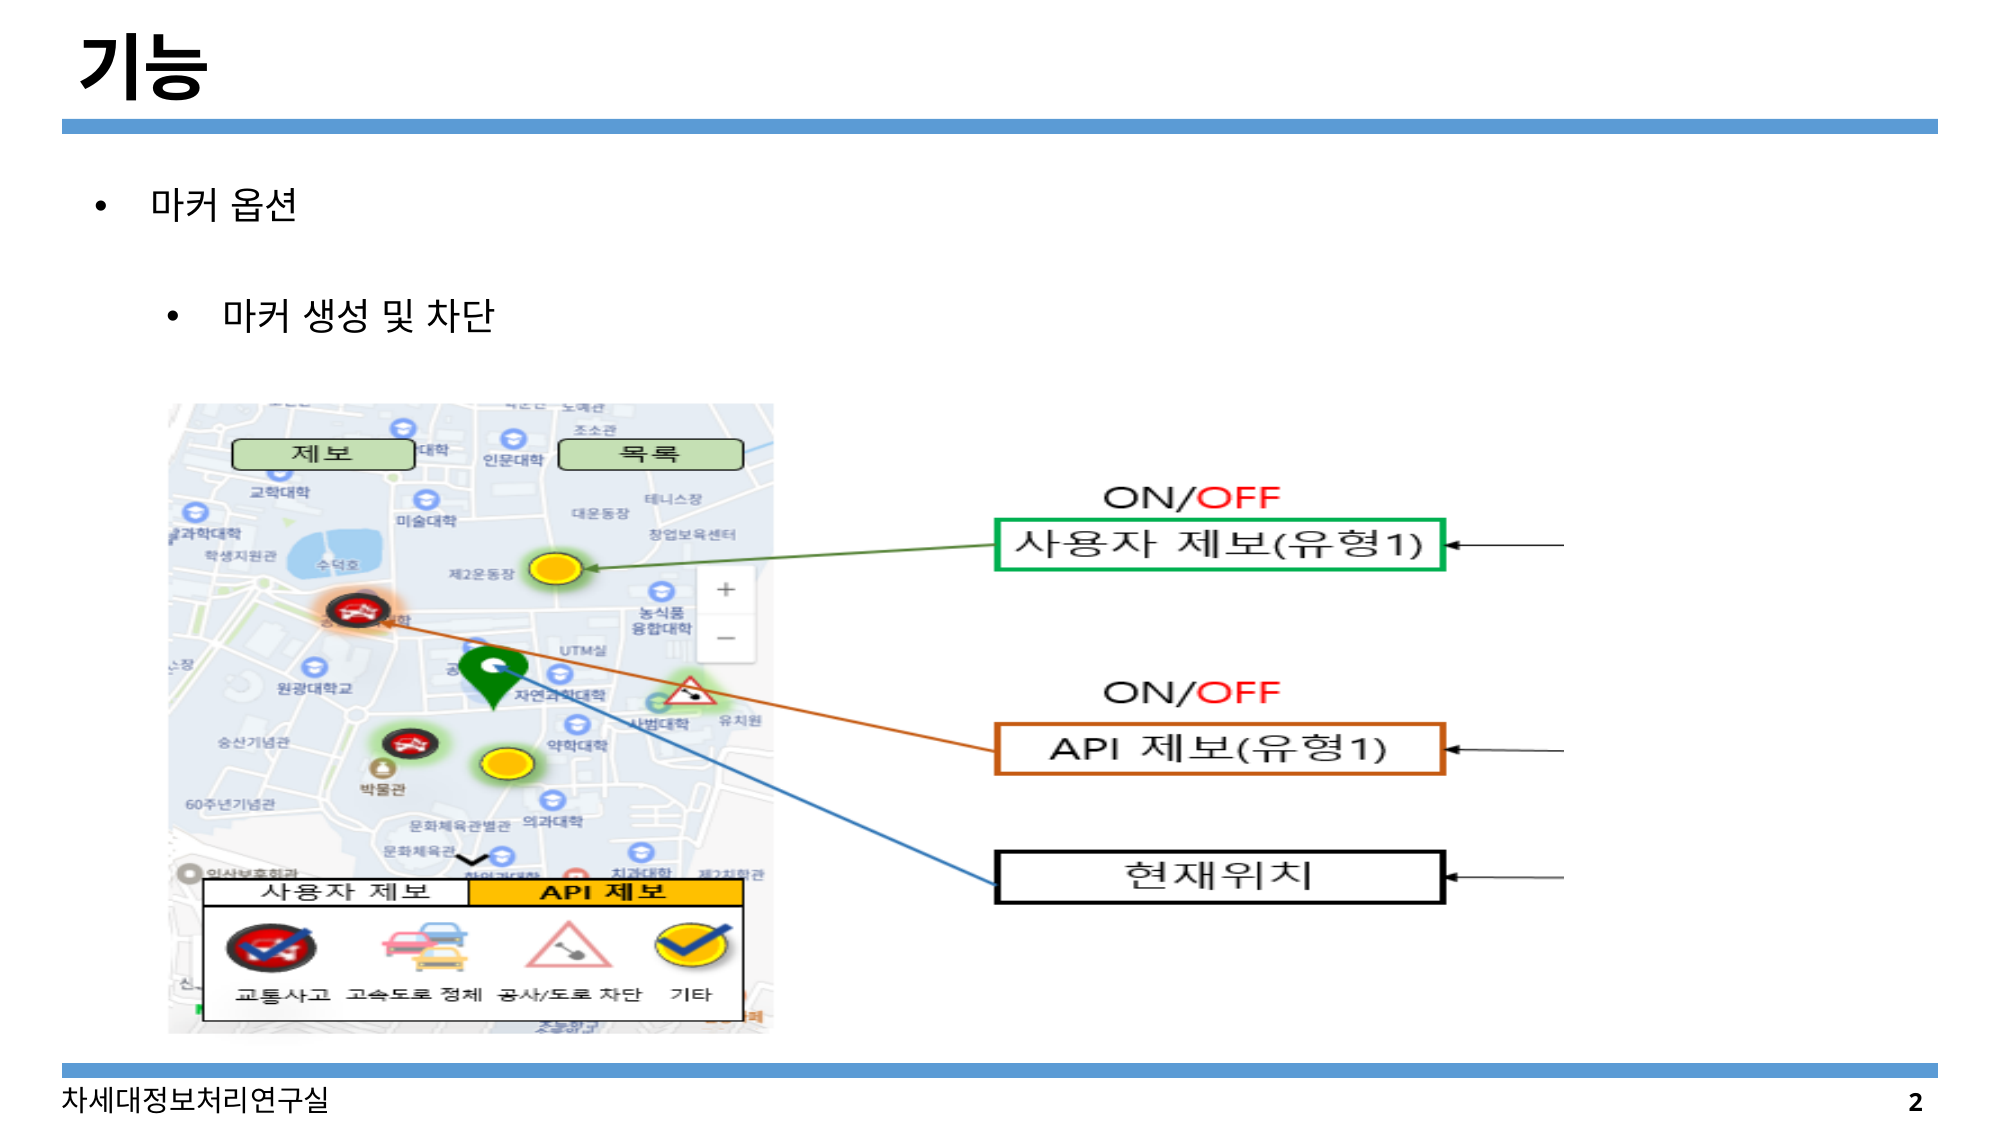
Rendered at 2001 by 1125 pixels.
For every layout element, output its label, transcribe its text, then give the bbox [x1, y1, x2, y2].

title 기능 [62, 24, 1564, 118]
slide_number 2 [1487, 1079, 1938, 1125]
text_box 마커 옵션 [79, 152, 954, 235]
picture [151, 397, 1564, 1046]
text_box 마커 생성 및 차단 [151, 262, 1150, 346]
